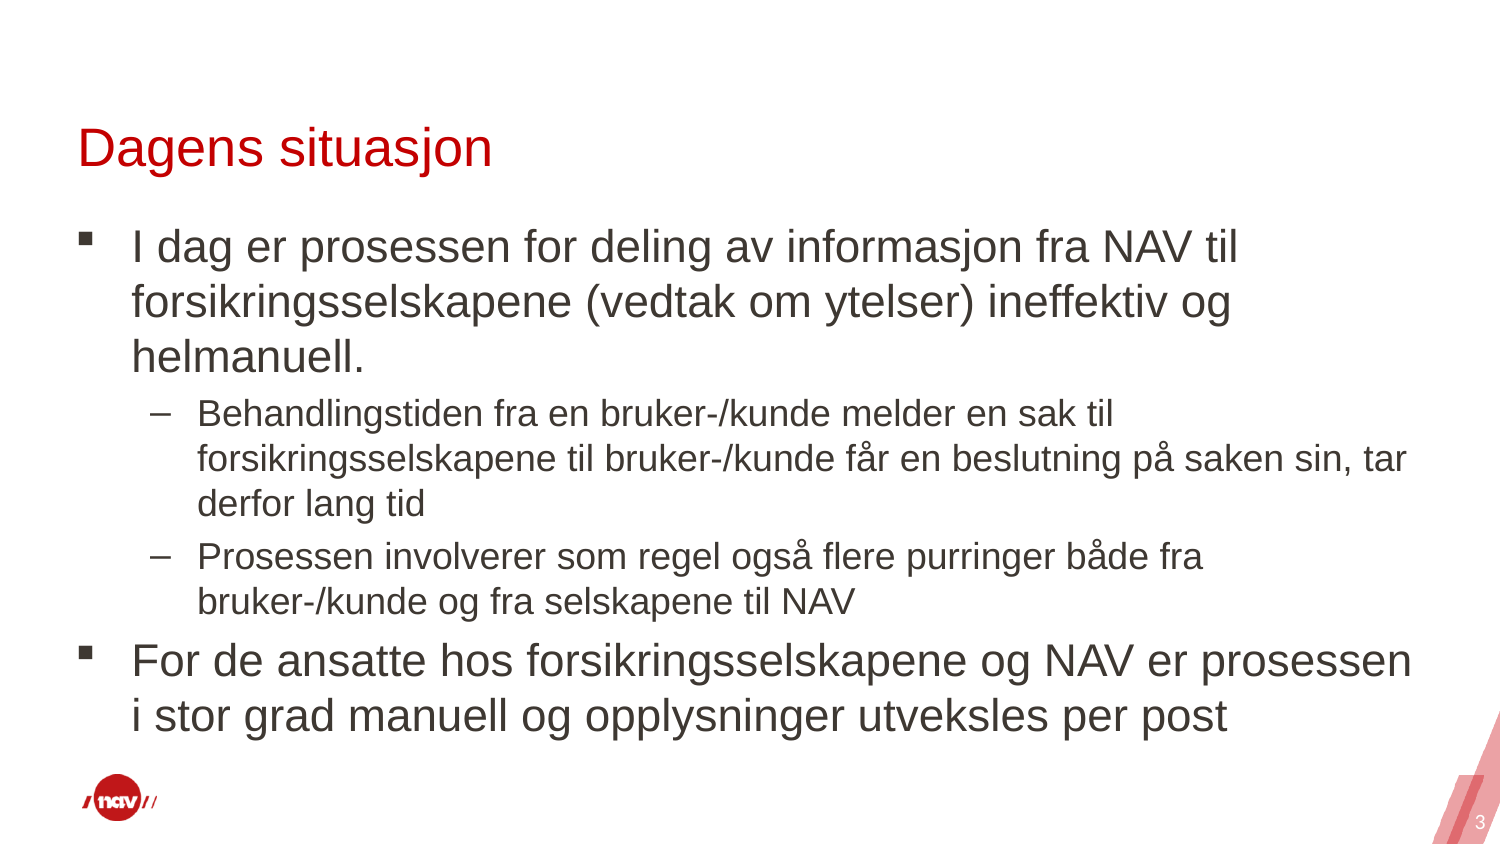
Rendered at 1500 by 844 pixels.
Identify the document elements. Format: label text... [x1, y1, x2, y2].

title Dagens situasjon [62, 29, 1438, 185]
list I dag er prosessen for deling av informasjon fra NAV til forsikringsselskapene (vedtak om ytelser) ineffektiv og helmanuell. Behandlingstiden fra en bruker-/kunde melder en sak til forsikringsselskapene til bruker-/kunde får en beslutning på saken sin, tar derfor lang tid Prosessen involverer som regel også flere purringer både fra bruker-/kunde og fra selskapene til NAV For de ansatte hos forsikringsselskapene og NAV er prosessen i stor grad manuell og opplysninger utveksles per post [60, 209, 1438, 751]
picture [1368, 711, 1500, 844]
picture [82, 774, 157, 821]
